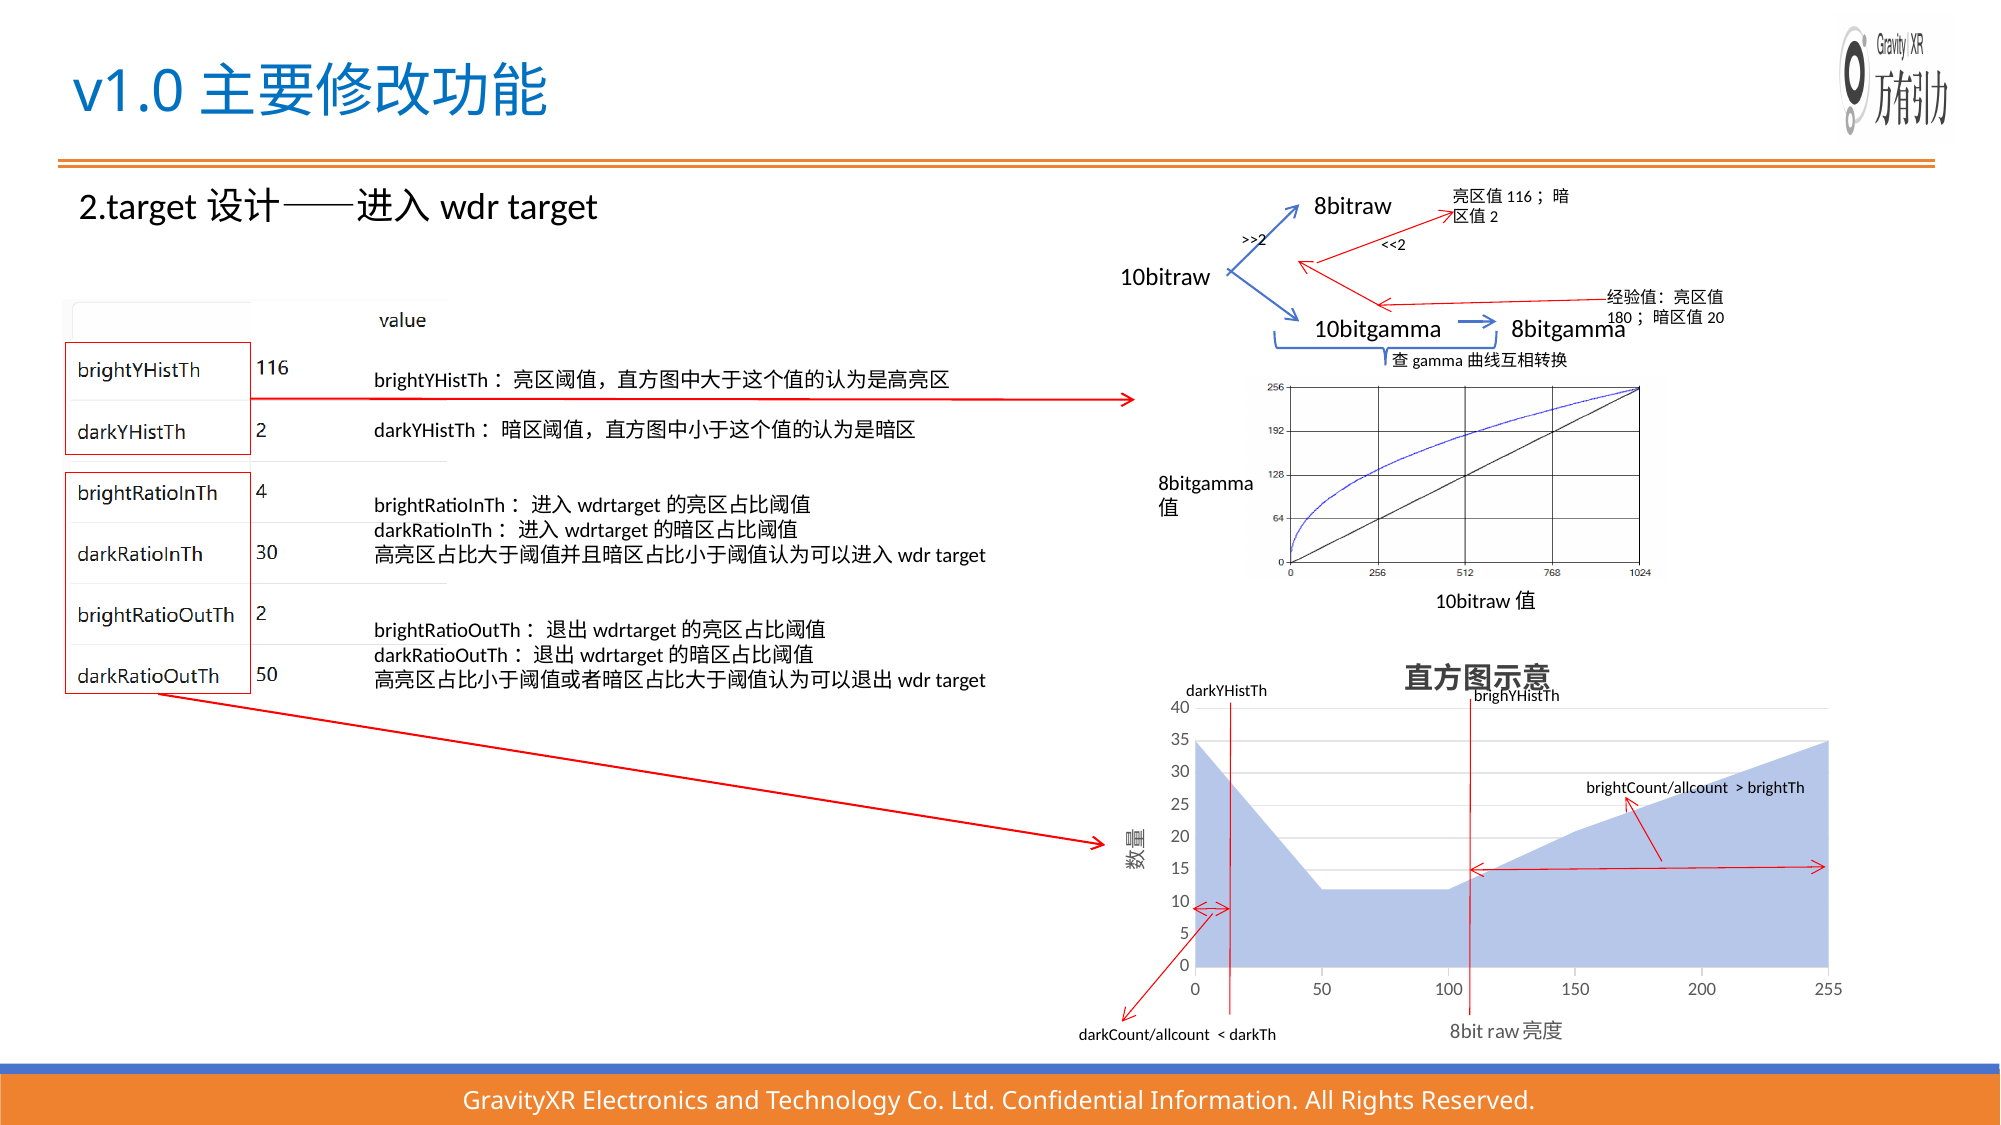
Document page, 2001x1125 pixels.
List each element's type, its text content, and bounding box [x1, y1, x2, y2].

chart [1104, 628, 1852, 1062]
text_box darkCount/allcount < darkTh [1064, 1015, 1104, 1051]
picture [1833, 14, 1957, 144]
title v1.0主要修改功能 [58, 41, 1580, 144]
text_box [157, 693, 1106, 846]
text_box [1469, 866, 1826, 871]
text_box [1104, 177, 1757, 621]
text_box 2.target设计——进入wdr target [63, 174, 677, 234]
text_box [61, 298, 1086, 703]
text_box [1624, 796, 1663, 862]
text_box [1121, 912, 1214, 1023]
